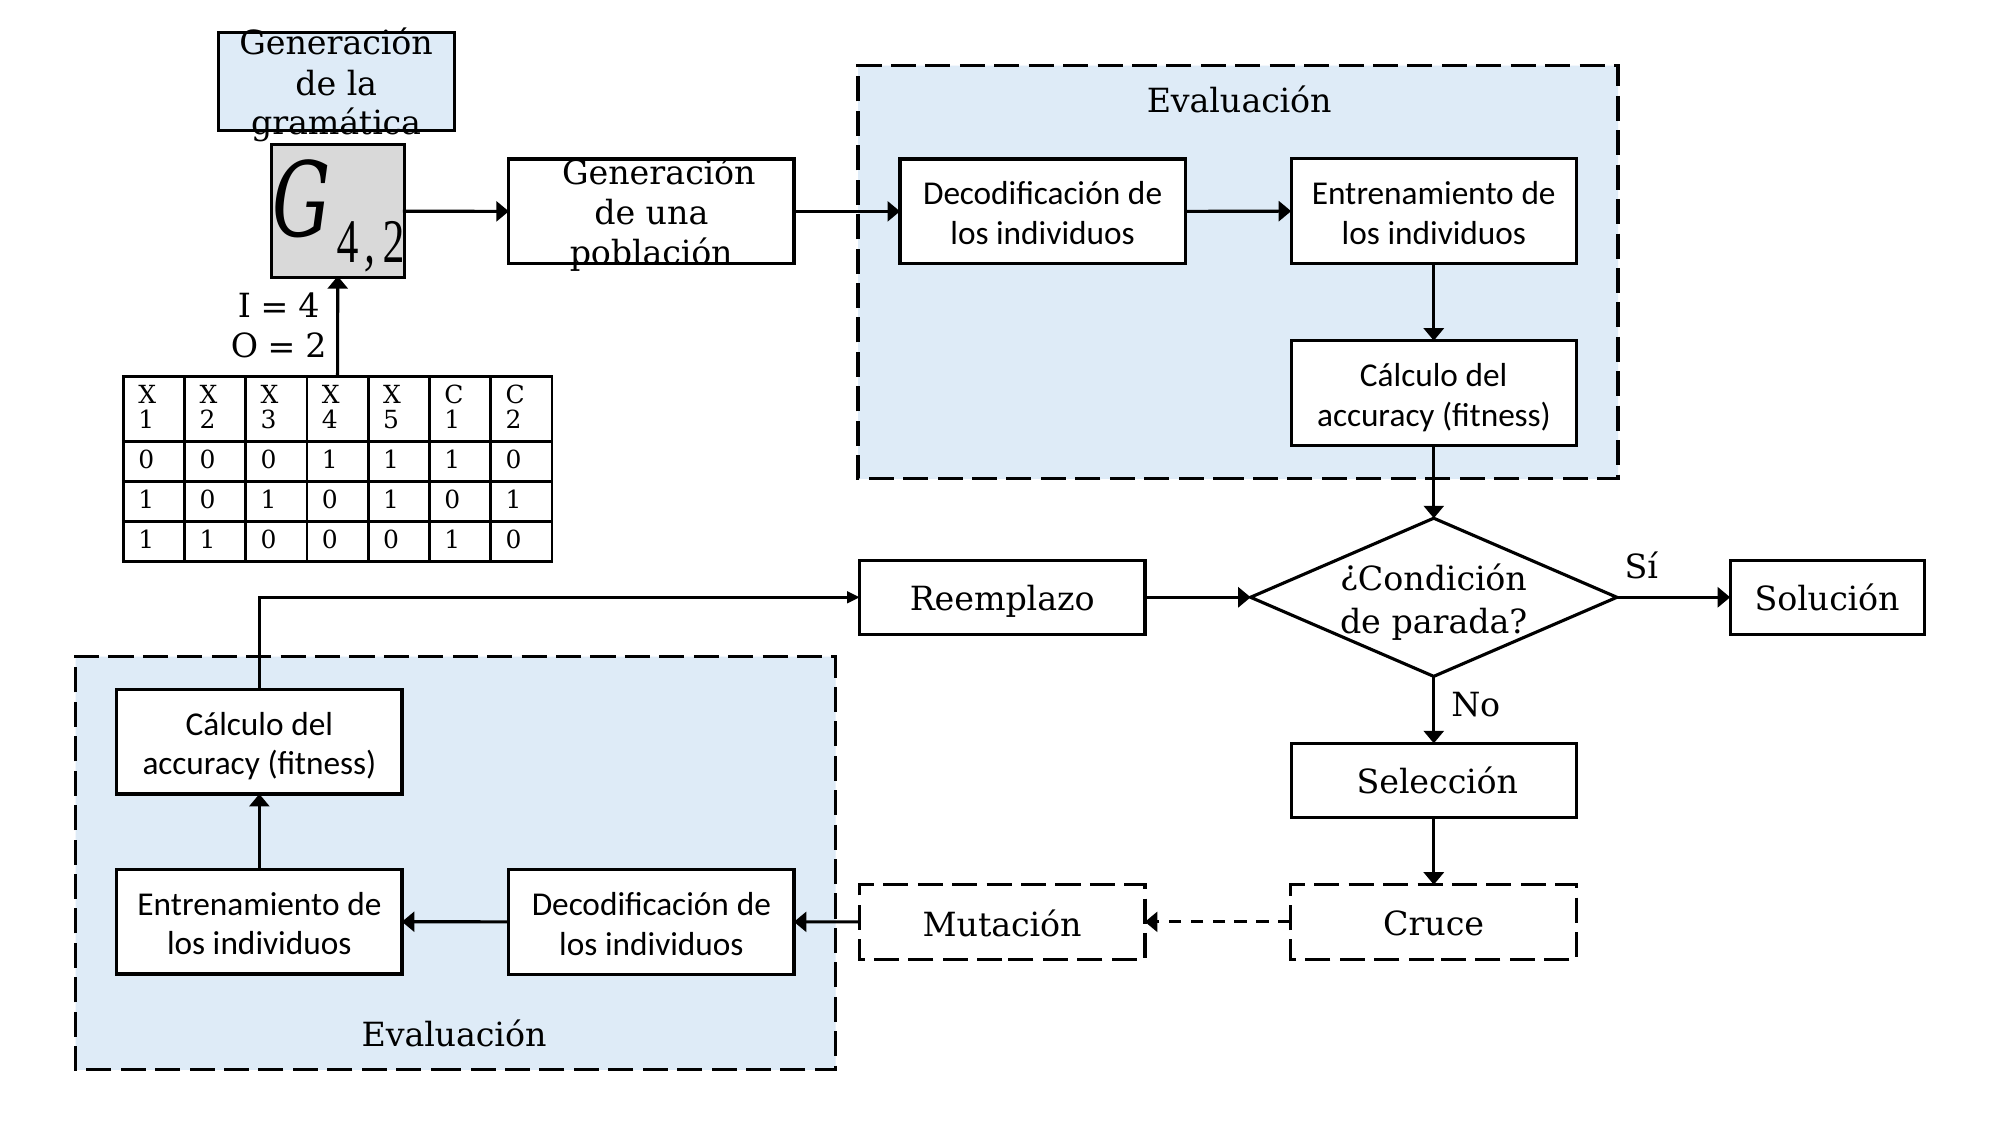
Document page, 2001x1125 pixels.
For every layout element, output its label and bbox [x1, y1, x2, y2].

text_box [75, 32, 1925, 1070]
